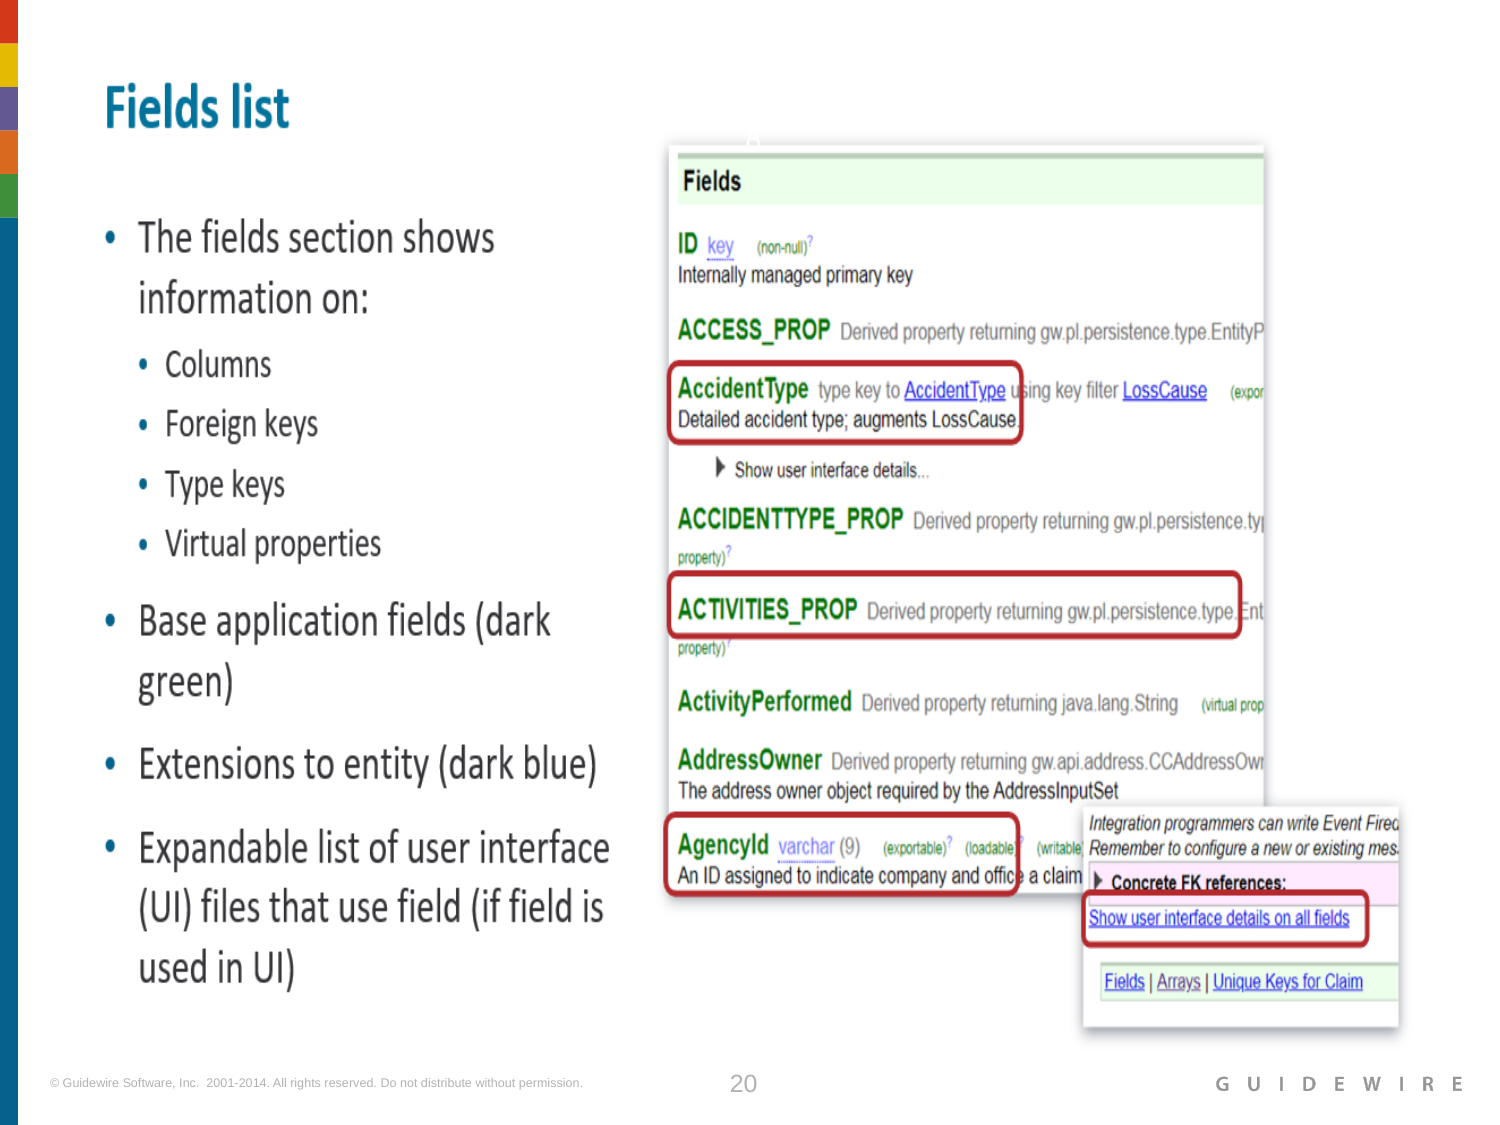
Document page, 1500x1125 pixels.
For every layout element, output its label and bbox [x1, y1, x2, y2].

picture [1215, 1073, 1480, 1096]
picture [36, 24, 1463, 1051]
